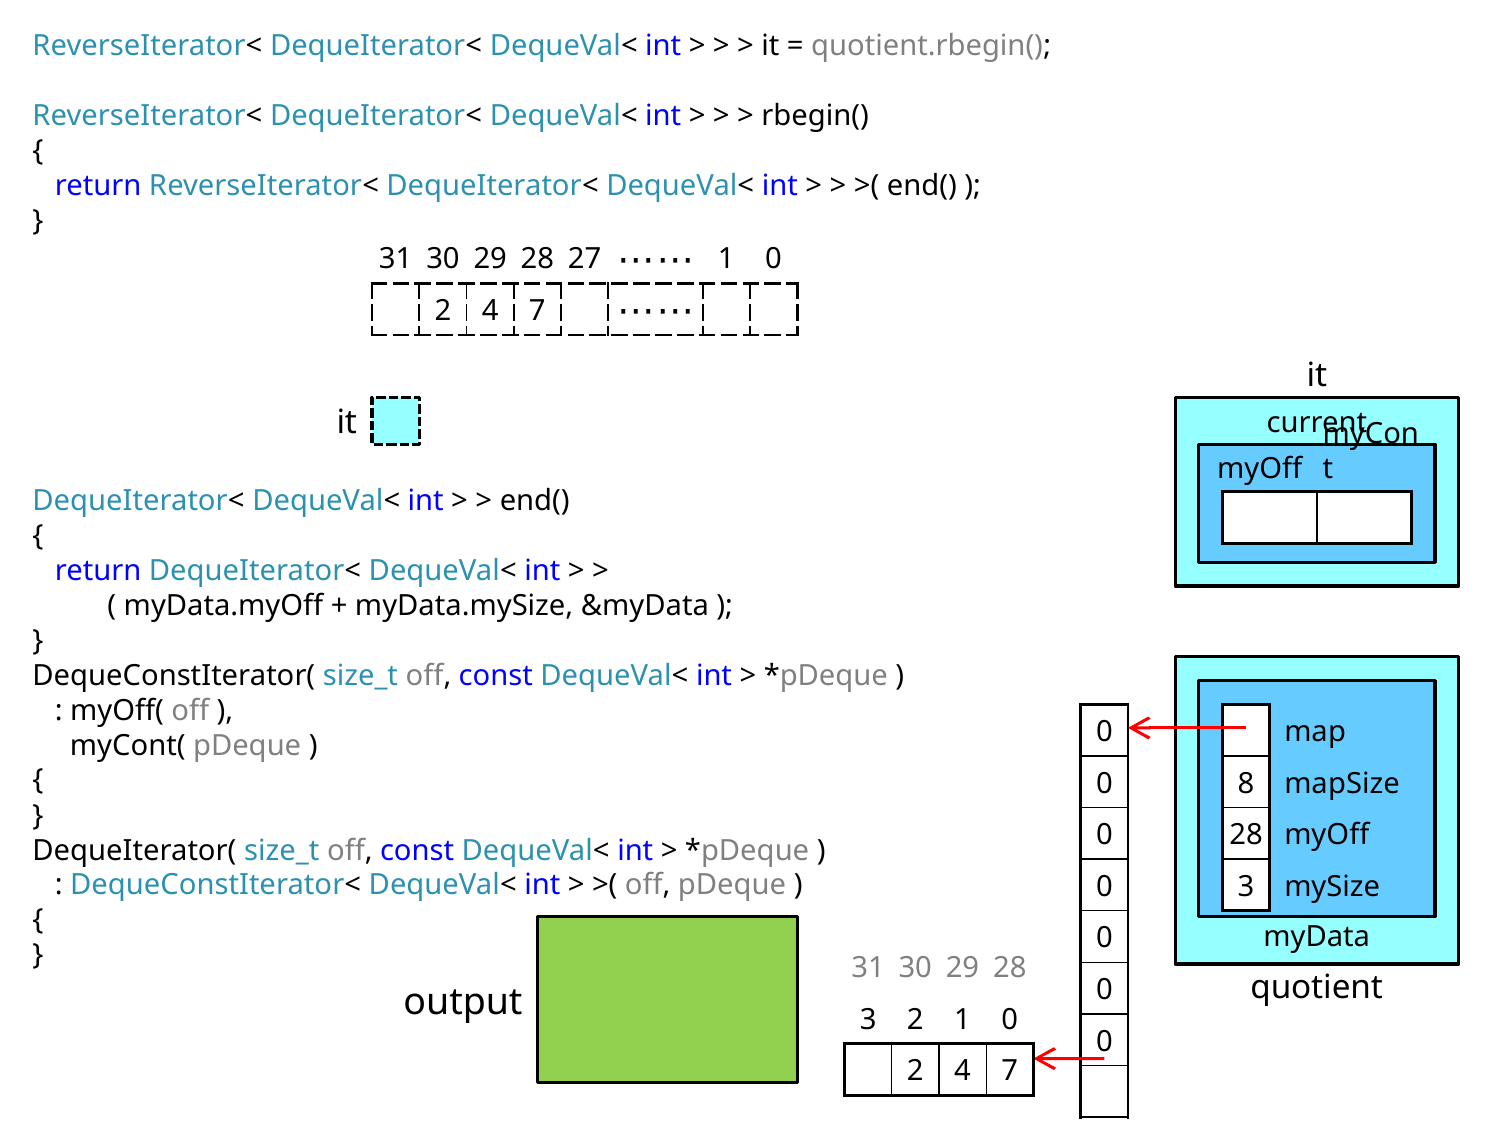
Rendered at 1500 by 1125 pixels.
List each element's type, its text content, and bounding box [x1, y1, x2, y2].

table_cell [1082, 1066, 1127, 1116]
table_cell myOff [1271, 807, 1435, 859]
text_box current [1246, 397, 1388, 445]
table_cell 2 [892, 1045, 938, 1094]
table_header 0 [1082, 706, 1127, 755]
text_box output [371, 964, 538, 1035]
text_box [1175, 397, 1459, 587]
table_cell 0 [1082, 911, 1127, 962]
table_header [1224, 493, 1316, 542]
text_box myData [1246, 916, 1388, 964]
table_cell 0 [1082, 808, 1127, 858]
table_cell [846, 1045, 891, 1094]
table_header 28 [986, 940, 1033, 992]
table_cell mySize [1271, 859, 1435, 911]
text_box [1127, 716, 1247, 740]
table_header 30 [419, 232, 467, 283]
text_box [370, 395, 421, 446]
table_cell 2 [419, 283, 467, 335]
table_cell 0 [1082, 1015, 1127, 1065]
table_header 1 [703, 232, 750, 283]
text_box it [301, 397, 372, 445]
text_box [1198, 492, 1435, 563]
text_box myOff [1198, 444, 1317, 492]
table_cell 4 [940, 1045, 986, 1094]
table_cell 3 [1224, 860, 1268, 909]
text_box [1198, 729, 1435, 917]
list ReverseIterator< DequeIterator< DequeVal< int > > > it = quotient.rbegin(); ReverseIterator< DequeIterator< DequeVal< int > > > rbegin() { return ReverseIterator< DequeIterator< DequeVal< int > > >( end() ); } DequeIterator< DequeVal< int > > end() { return DequeIterator< DequeVal< int > > ( myData.myOff + myData.mySize, &myData ); } DequeConstIterator( size_t off, const DequeVal< int > *pDeque ) : myOff( off ), myCont( pDeque ) { } DequeIterator( size_t off, const DequeVal< int > *pDeque ) : DequeConstIterator< DequeVal< int > >( off, pDeque ) { } [17, 19, 1365, 988]
text_box [537, 916, 798, 1083]
table_cell 7 [987, 1045, 1032, 1094]
table_header 29 [939, 940, 986, 992]
table_cell 0 [1082, 963, 1127, 1013]
table_cell mapSize [1271, 756, 1435, 807]
table_header 31 [844, 940, 892, 992]
table_cell 7 [514, 283, 561, 335]
table_cell ⋯⋯ [608, 283, 703, 335]
table_cell 0 [1082, 860, 1127, 910]
text_box quotient [1222, 964, 1412, 1012]
table_cell 0 [1082, 757, 1127, 807]
table_header map [1271, 704, 1435, 756]
table_cell 28 [1224, 808, 1268, 858]
table_header 31 [372, 232, 419, 283]
table_cell [703, 283, 750, 335]
table_cell [561, 283, 608, 335]
table_header [1224, 706, 1268, 755]
table_header 0 [750, 232, 797, 283]
table_header ⋯⋯ [608, 232, 703, 283]
text_box it [1269, 349, 1365, 397]
text_box [1175, 656, 1459, 965]
table_header 28 [514, 232, 561, 283]
table_cell [750, 283, 797, 335]
table_cell 0 [986, 992, 1033, 1042]
table_cell 8 [1224, 757, 1268, 807]
table_header [1318, 493, 1410, 542]
table_cell 1 [939, 992, 986, 1042]
table_cell 2 [892, 992, 939, 1042]
table_cell 4 [467, 283, 514, 335]
table_header 29 [467, 232, 514, 283]
table_header 27 [561, 232, 608, 283]
table_cell [372, 283, 419, 335]
text_box [1198, 680, 1435, 728]
table_header 30 [892, 940, 939, 992]
text_box myCont [1317, 444, 1435, 492]
table_cell 3 [844, 992, 892, 1042]
